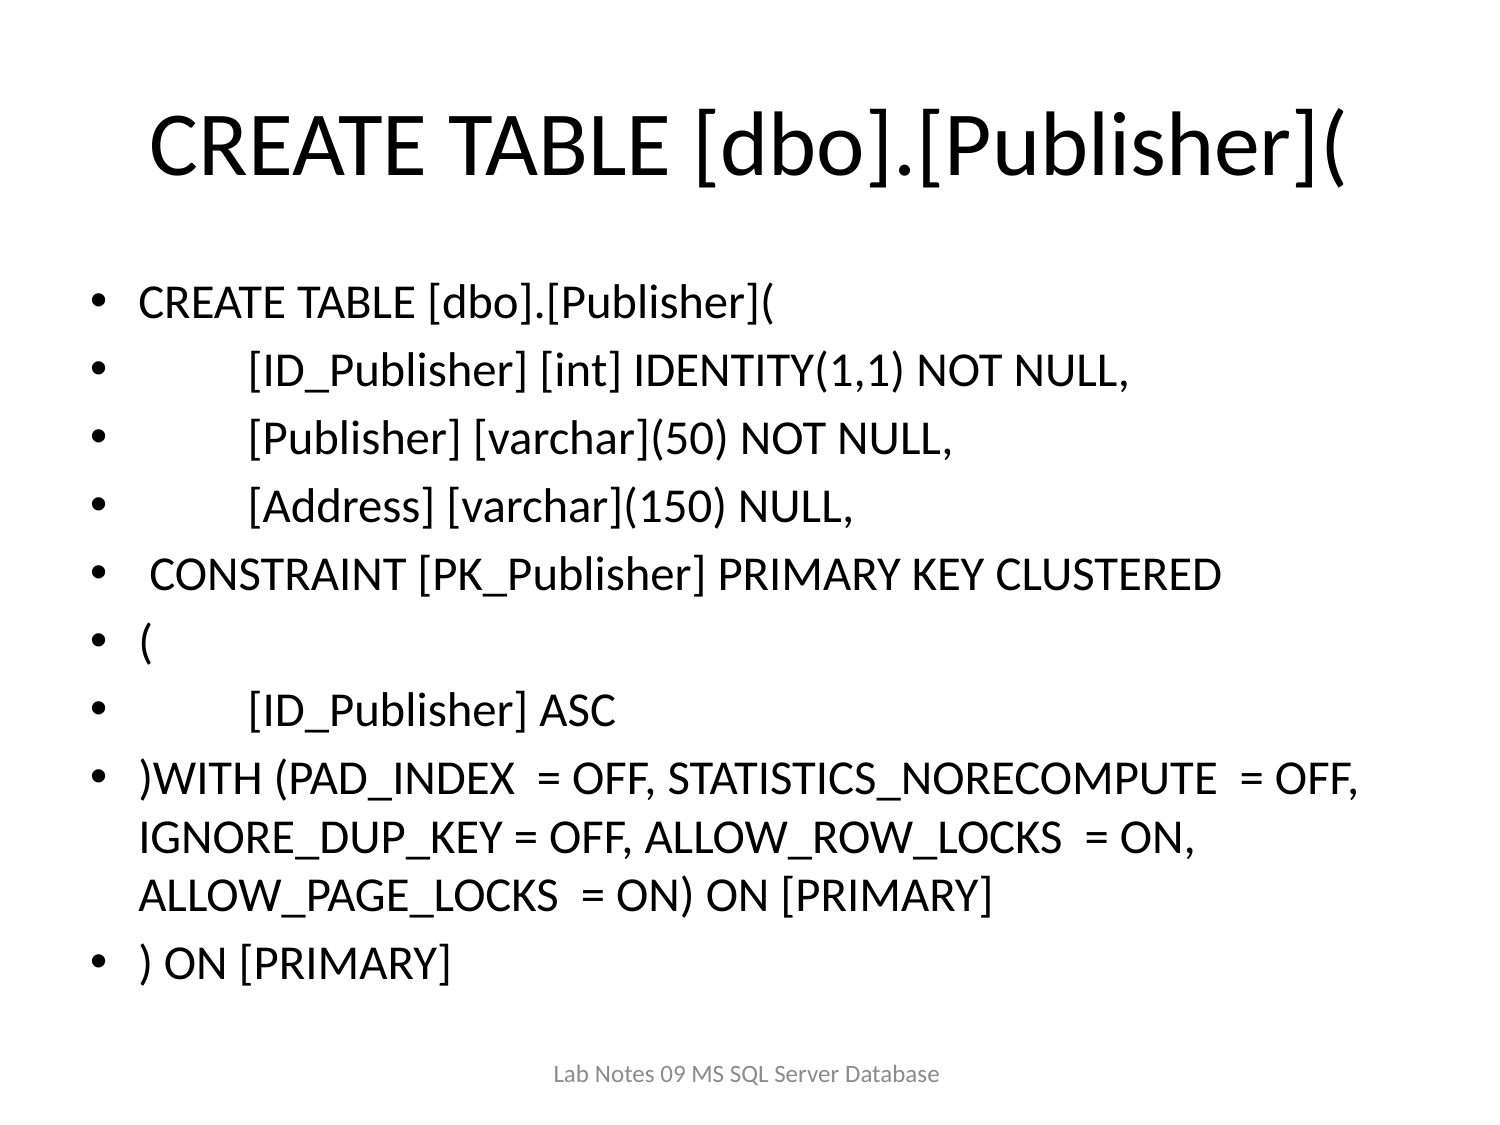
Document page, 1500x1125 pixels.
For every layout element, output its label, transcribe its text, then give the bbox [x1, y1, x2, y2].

list CREATE TABLE [dbo].[Publisher]( [ID_Publisher] [int] IDENTITY(1,1) NOT NULL, [Publisher] [varchar](50) NOT NULL, [Address] [varchar](150) NULL, CONSTRAINT [PK_Publisher] PRIMARY KEY CLUSTERED ( [ID_Publisher] ASC )WITH (PAD_INDEX = OFF, STATISTICS_NORECOMPUTE = OFF, IGNORE_DUP_KEY = OFF, ALLOW_ROW_LOCKS = ON, ALLOW_PAGE_LOCKS = ON) ON [PRIMARY] ) ON [PRIMARY] [75, 262, 1425, 1005]
footer Lab Notes 09 MS SQL Server Database [512, 1042, 988, 1103]
title CREATE TABLE [dbo].[Publisher]( [75, 45, 1425, 233]
